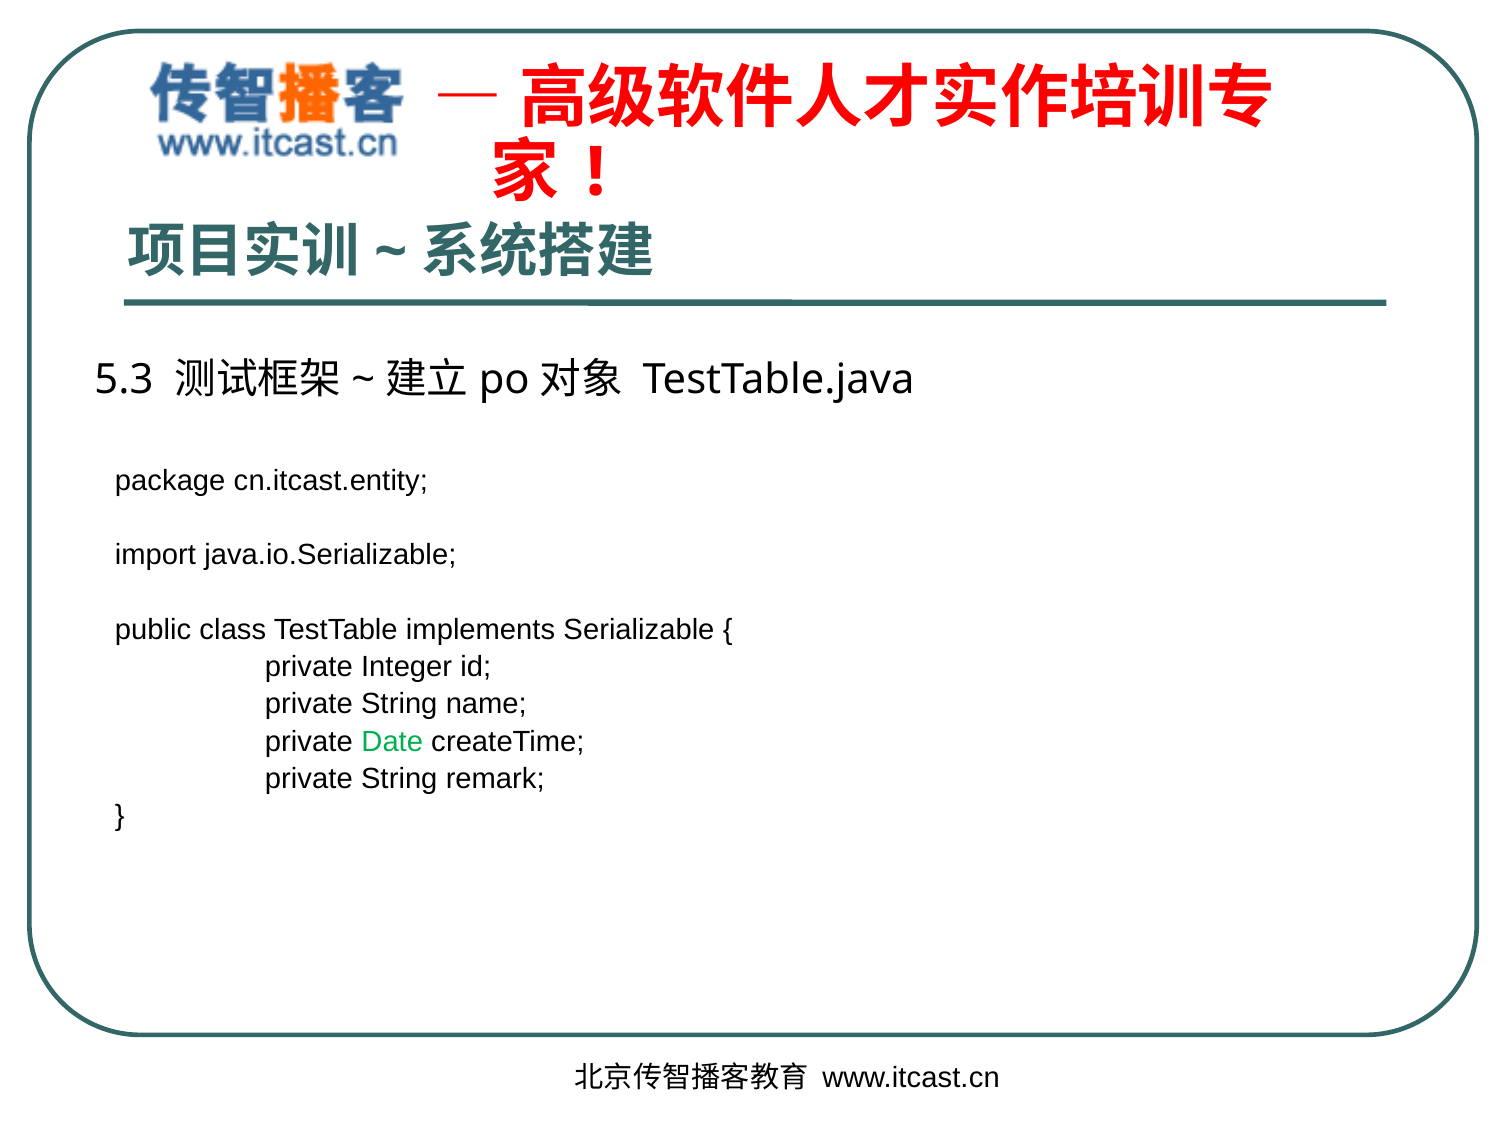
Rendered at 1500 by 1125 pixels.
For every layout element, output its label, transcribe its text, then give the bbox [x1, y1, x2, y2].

title 项目实训~系统搭建 [112, 54, 1375, 291]
text_box 5.3 测试框架~建立po对象 TestTable.java [79, 349, 930, 410]
footer 北京传智播客教育 www.itcast.cn [549, 1050, 1025, 1125]
text_box package cn.itcast.entity; import java.io.Serializable; public class TestTable implements Serializable { private Integer id; private String name; private Date createTime; private String remark; } [100, 417, 1500, 877]
